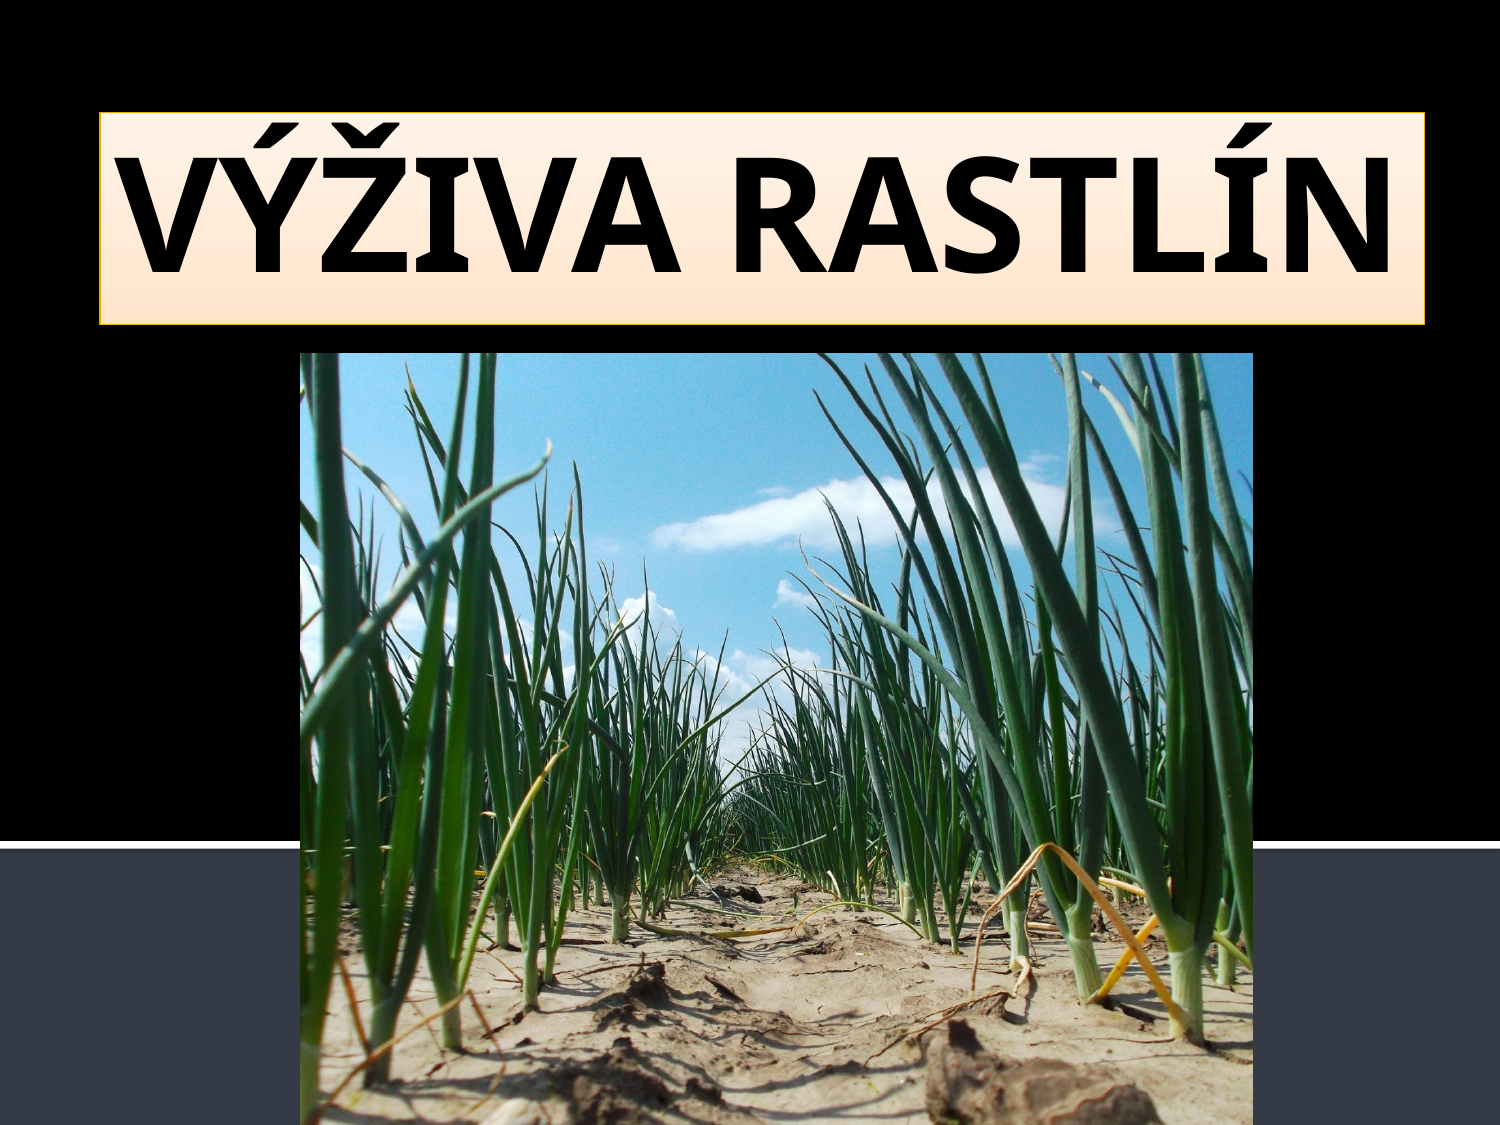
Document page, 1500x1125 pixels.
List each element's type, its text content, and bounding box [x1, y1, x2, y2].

text_box VÝŽIVA RASTLÍN [99, 112, 1425, 325]
picture [299, 353, 1253, 1125]
